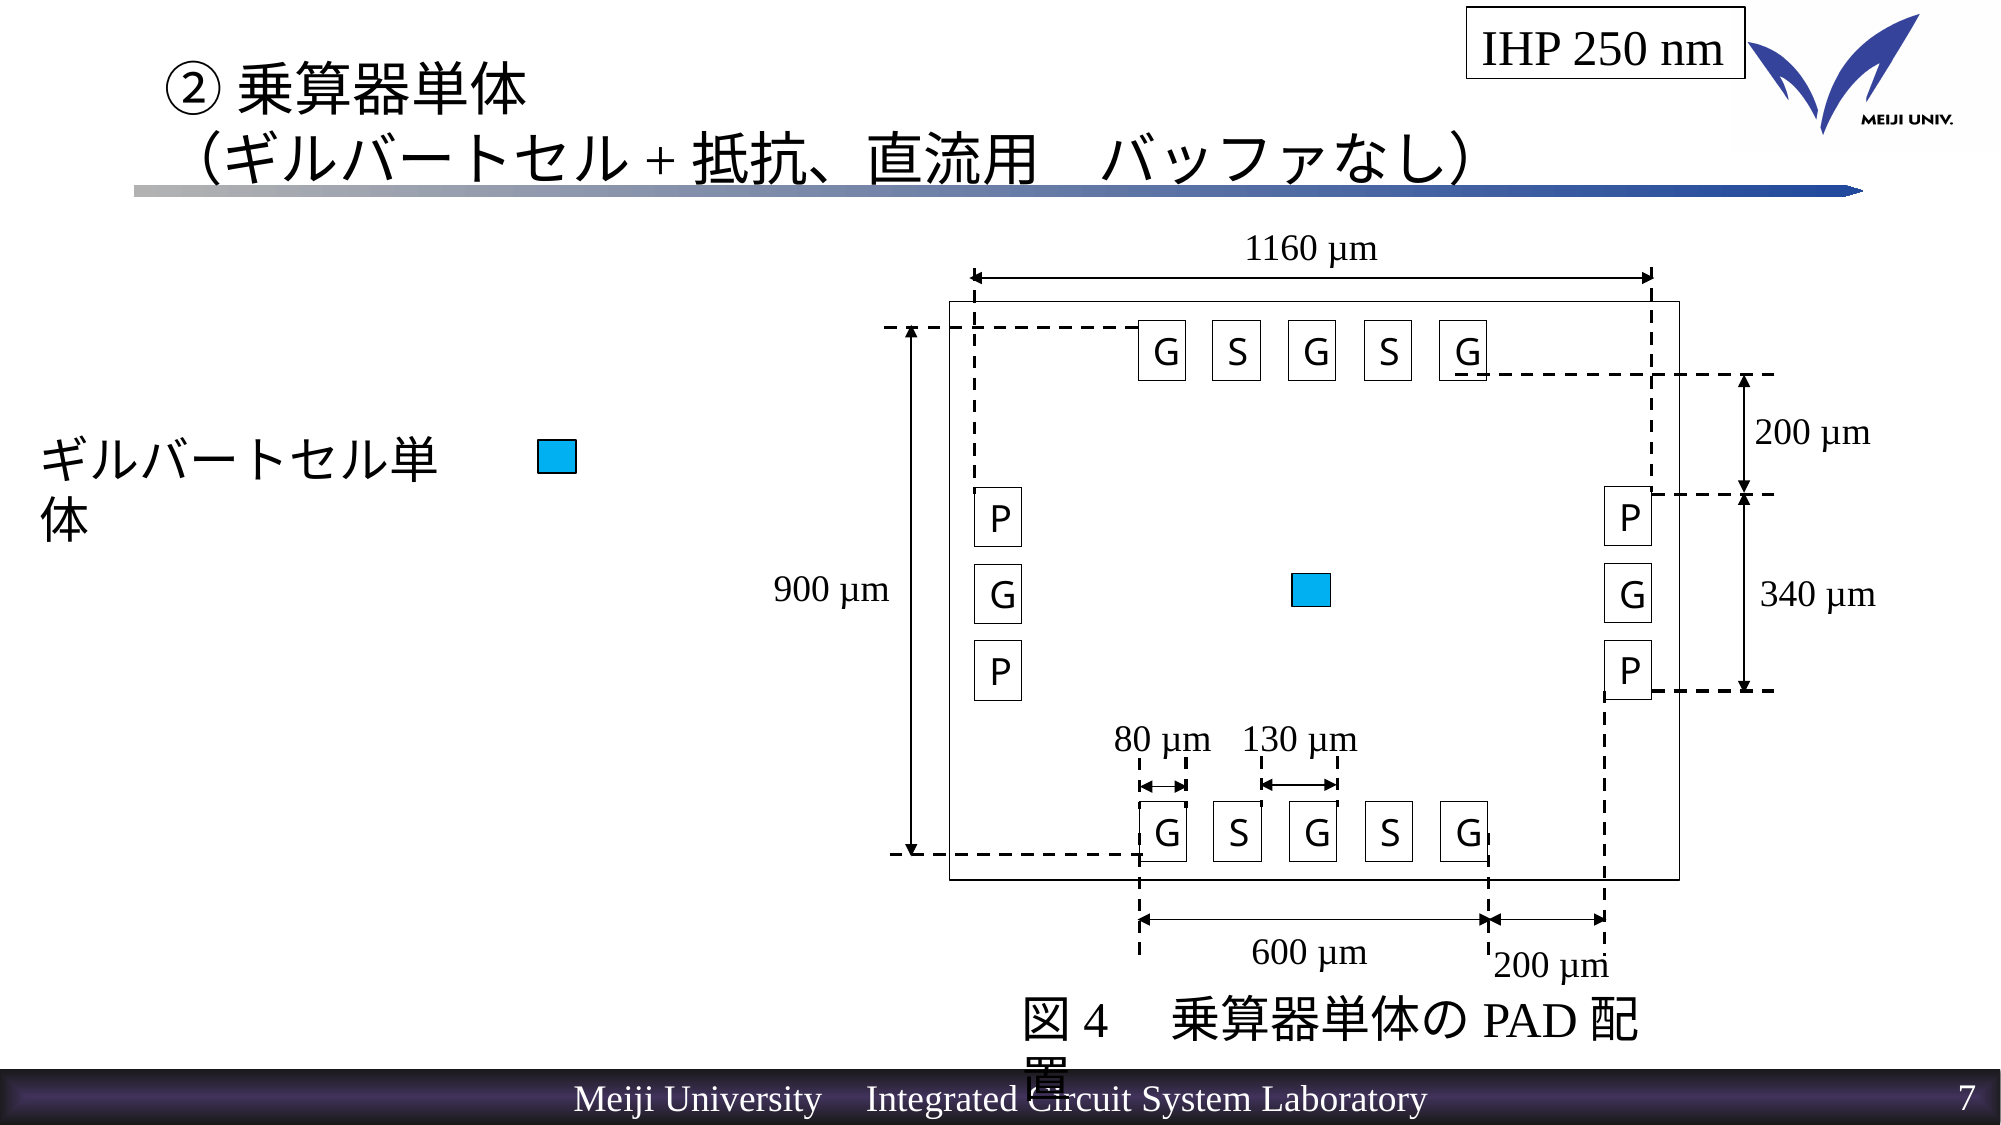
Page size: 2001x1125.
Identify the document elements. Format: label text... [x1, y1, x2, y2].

text_box 200 µm [1749, 399, 1904, 460]
text_box 600 µm [1236, 927, 1407, 979]
text_box [537, 440, 577, 474]
text_box S [1364, 320, 1412, 381]
text_box S [1365, 801, 1413, 862]
text_box G [1440, 801, 1488, 862]
text_box 1160 µm [1229, 215, 1400, 276]
text_box 900 µm [758, 556, 906, 617]
text_box P [974, 487, 1022, 547]
text_box S [1212, 320, 1261, 381]
text_box P [974, 640, 1022, 701]
picture [1731, 1, 2000, 151]
text_box 130 µm [1247, 706, 1377, 767]
text_box G [974, 564, 1022, 624]
text_box P [1604, 640, 1652, 700]
text_box 図4 乗算器単体のPAD配置 [1006, 979, 1665, 1061]
text_box ギルバートセル単体 [24, 420, 498, 493]
text_box 340 µm [1749, 561, 1904, 621]
text_box G [1138, 320, 1186, 381]
text_box G [1604, 563, 1652, 623]
text_box [1292, 573, 1331, 607]
text_box IHP 250 nm [1466, 7, 1745, 79]
text_box G [1289, 801, 1337, 862]
text_box 200 µm [1478, 933, 1643, 993]
text_box G [1288, 320, 1336, 381]
text_box G [1139, 801, 1187, 862]
text_box [949, 301, 1680, 880]
title ②乗算器単体 （ギルバートセル+抵抗、直流用 バッファなし） [149, 42, 1845, 202]
text_box P [1604, 486, 1652, 546]
text_box 80 µm [1099, 706, 1247, 767]
text_box S [1213, 801, 1262, 862]
text_box G [1439, 320, 1487, 381]
